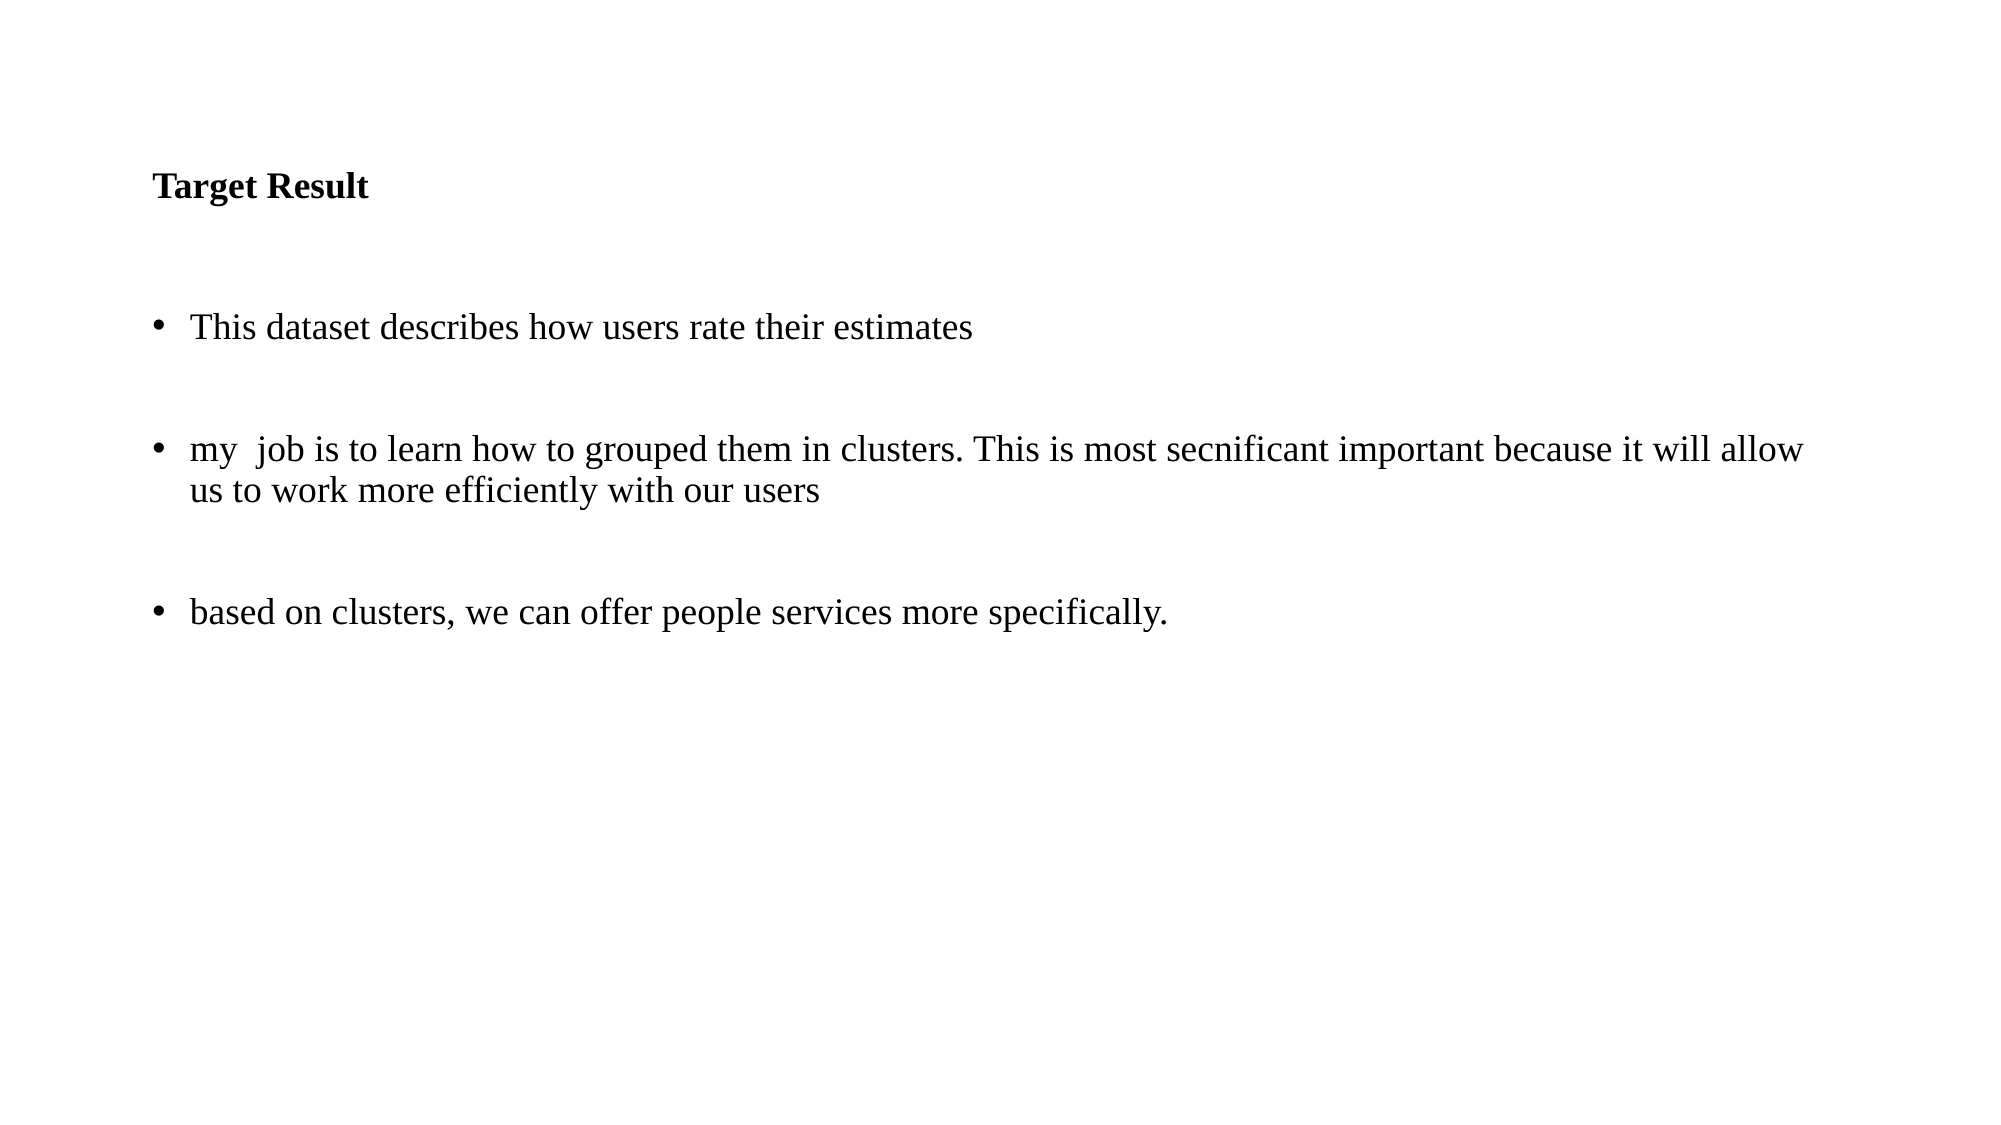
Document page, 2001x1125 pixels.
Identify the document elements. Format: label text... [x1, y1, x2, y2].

list This dataset describes how users rate their estimates my job is to learn how to grouped them in clusters. This is most secnificant important because it will allow us to work more efficiently with our users based on clusters, we can offer people services more specifically. [137, 299, 1863, 1014]
title Target Result [137, 59, 1863, 278]
